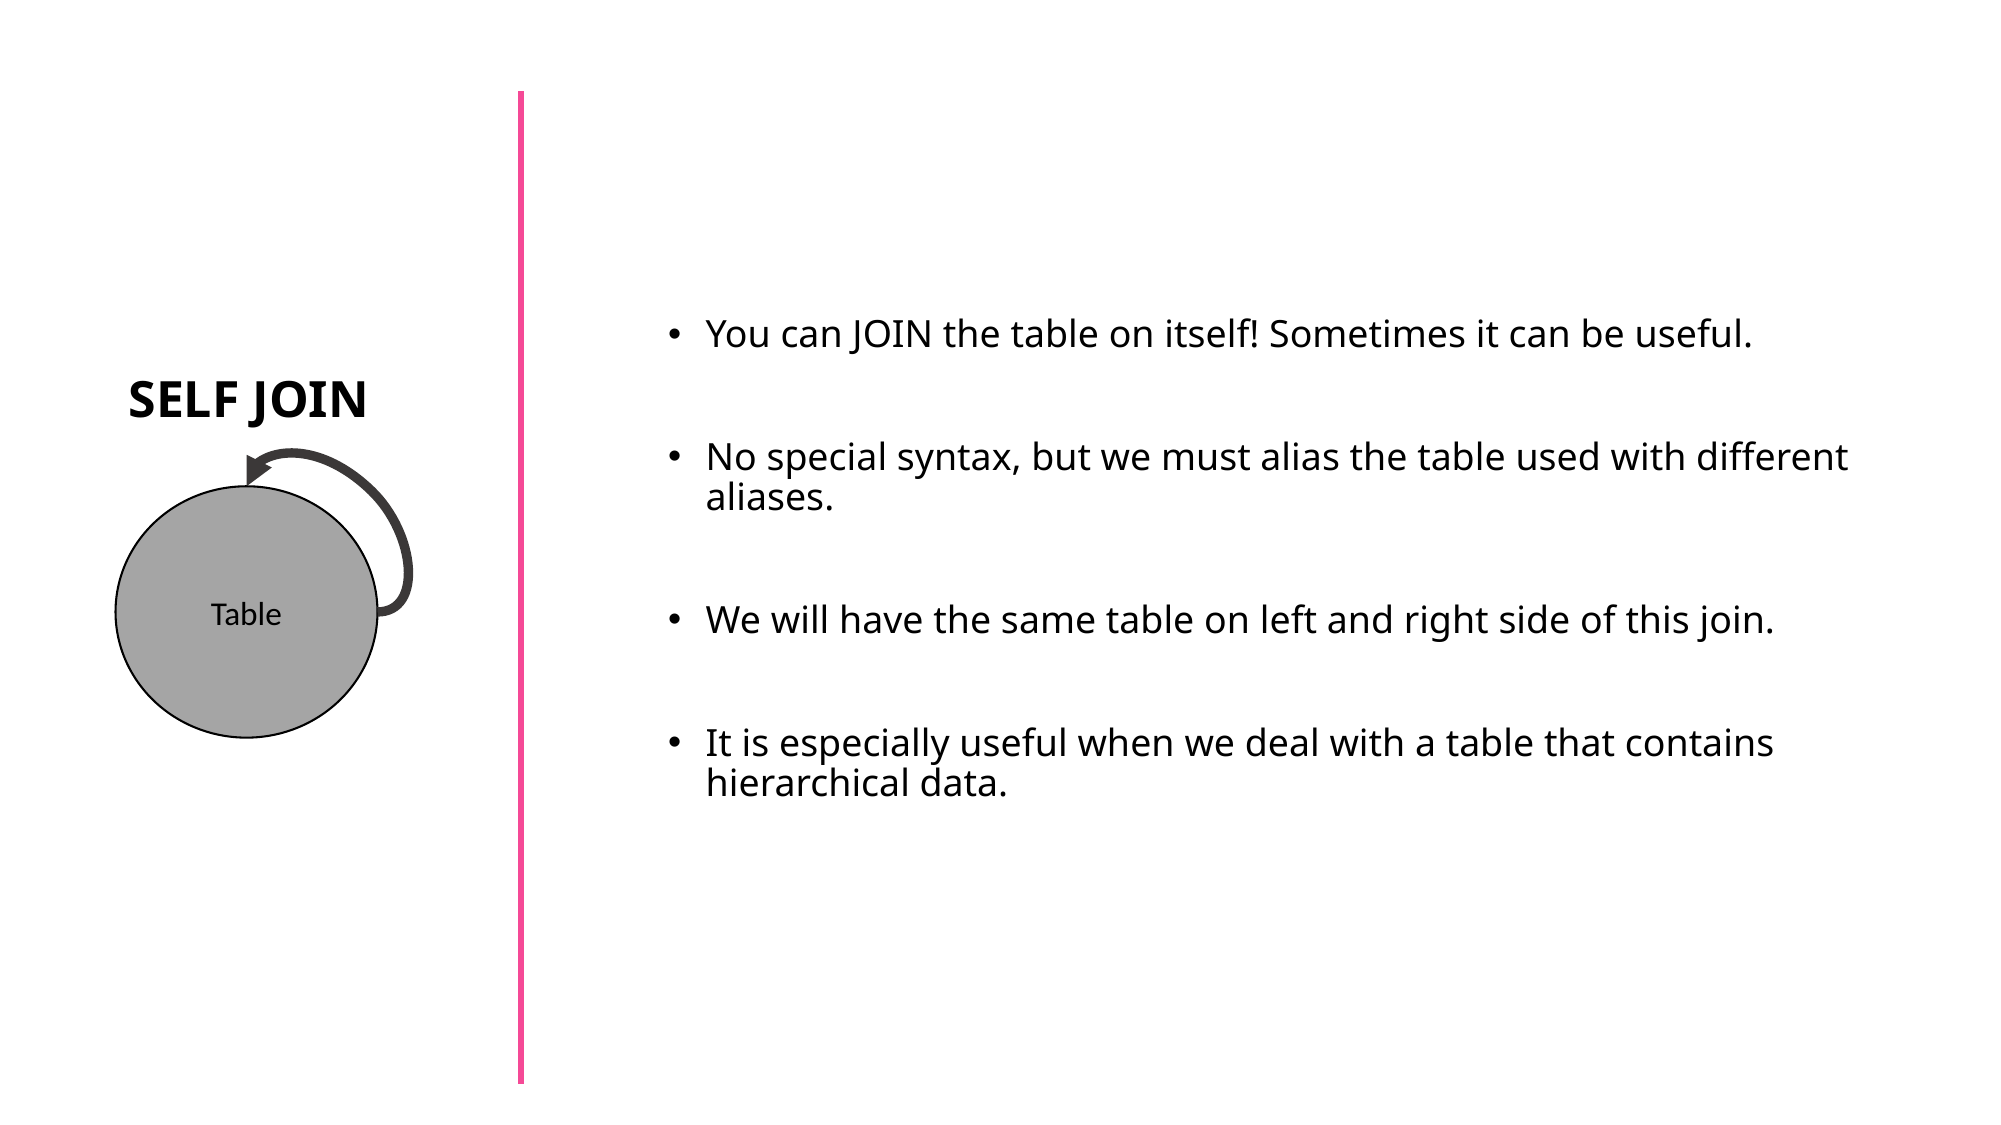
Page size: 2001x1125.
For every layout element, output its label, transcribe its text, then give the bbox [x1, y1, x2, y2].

text_box Table [114, 485, 379, 739]
list You can JOIN the table on itself! Sometimes it can be useful. No special syntax, but we must alias the table used with different aliases. We will have the same table on left and right side of this join. It is especially useful when we deal with a table that contains hierarchical data. [653, 307, 1902, 964]
text_box SELF JOIN [113, 360, 506, 436]
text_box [246, 486, 378, 612]
